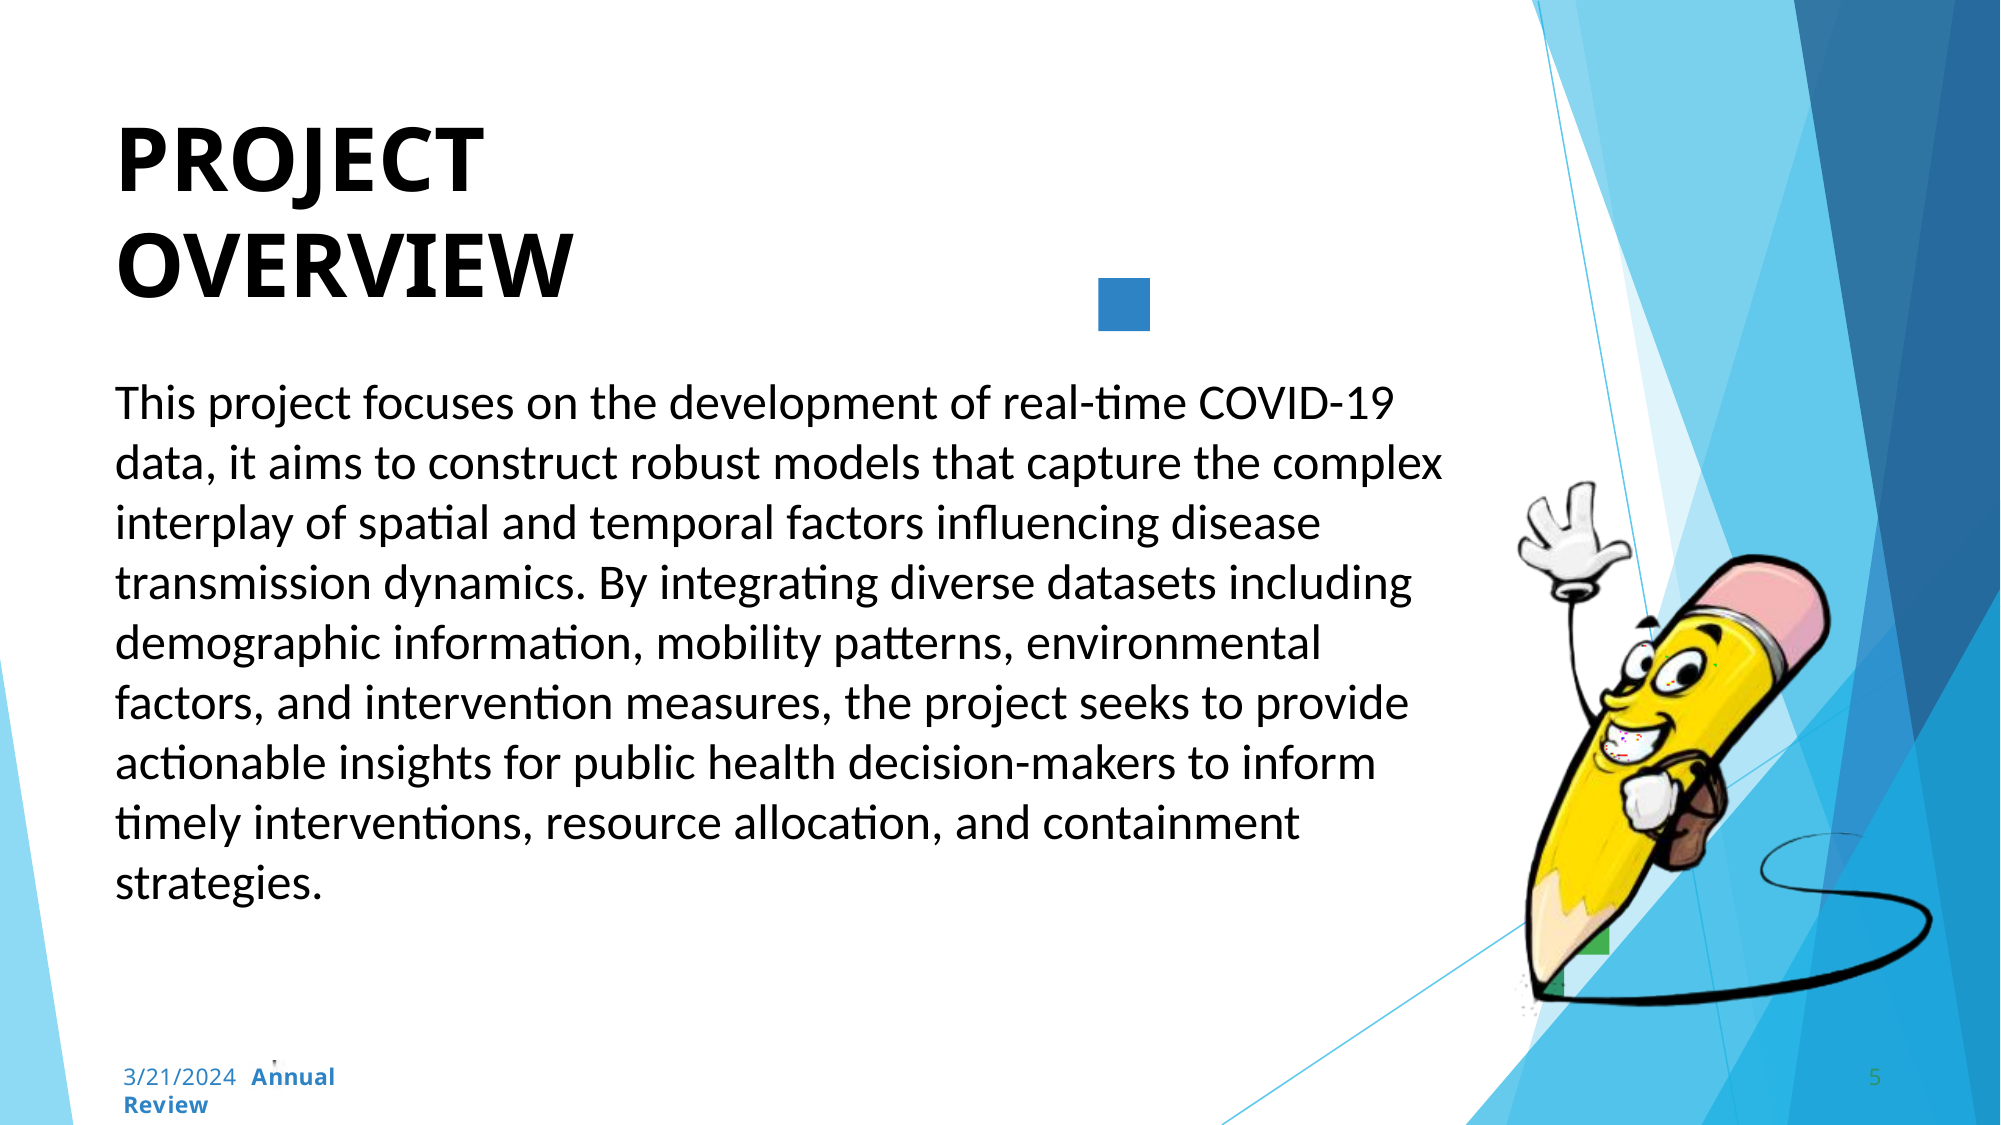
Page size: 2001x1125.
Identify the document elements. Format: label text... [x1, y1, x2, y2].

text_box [1420, 434, 2000, 1060]
text_box 3/21/2024 Annual Review [121, 1103, 417, 1118]
slide_number 5 [1862, 1068, 1888, 1125]
picture [110, 1060, 463, 1094]
text_box [1098, 278, 1150, 332]
text_box This project focuses on the development of real-time COVID-19 data, it aims to construct robust models that capture the complex interplay of spatial and temporal factors influencing disease transmission dynamics. By integrating diverse datasets including demographic information, mobility patterns, environmental factors, and intervention measures, the project seeks to provide actionable insights for public health decision-makers to inform timely interventions, resource allocation, and containment strategies. [99, 362, 1488, 918]
title PROJECT OVERVIEW [112, 99, 976, 316]
